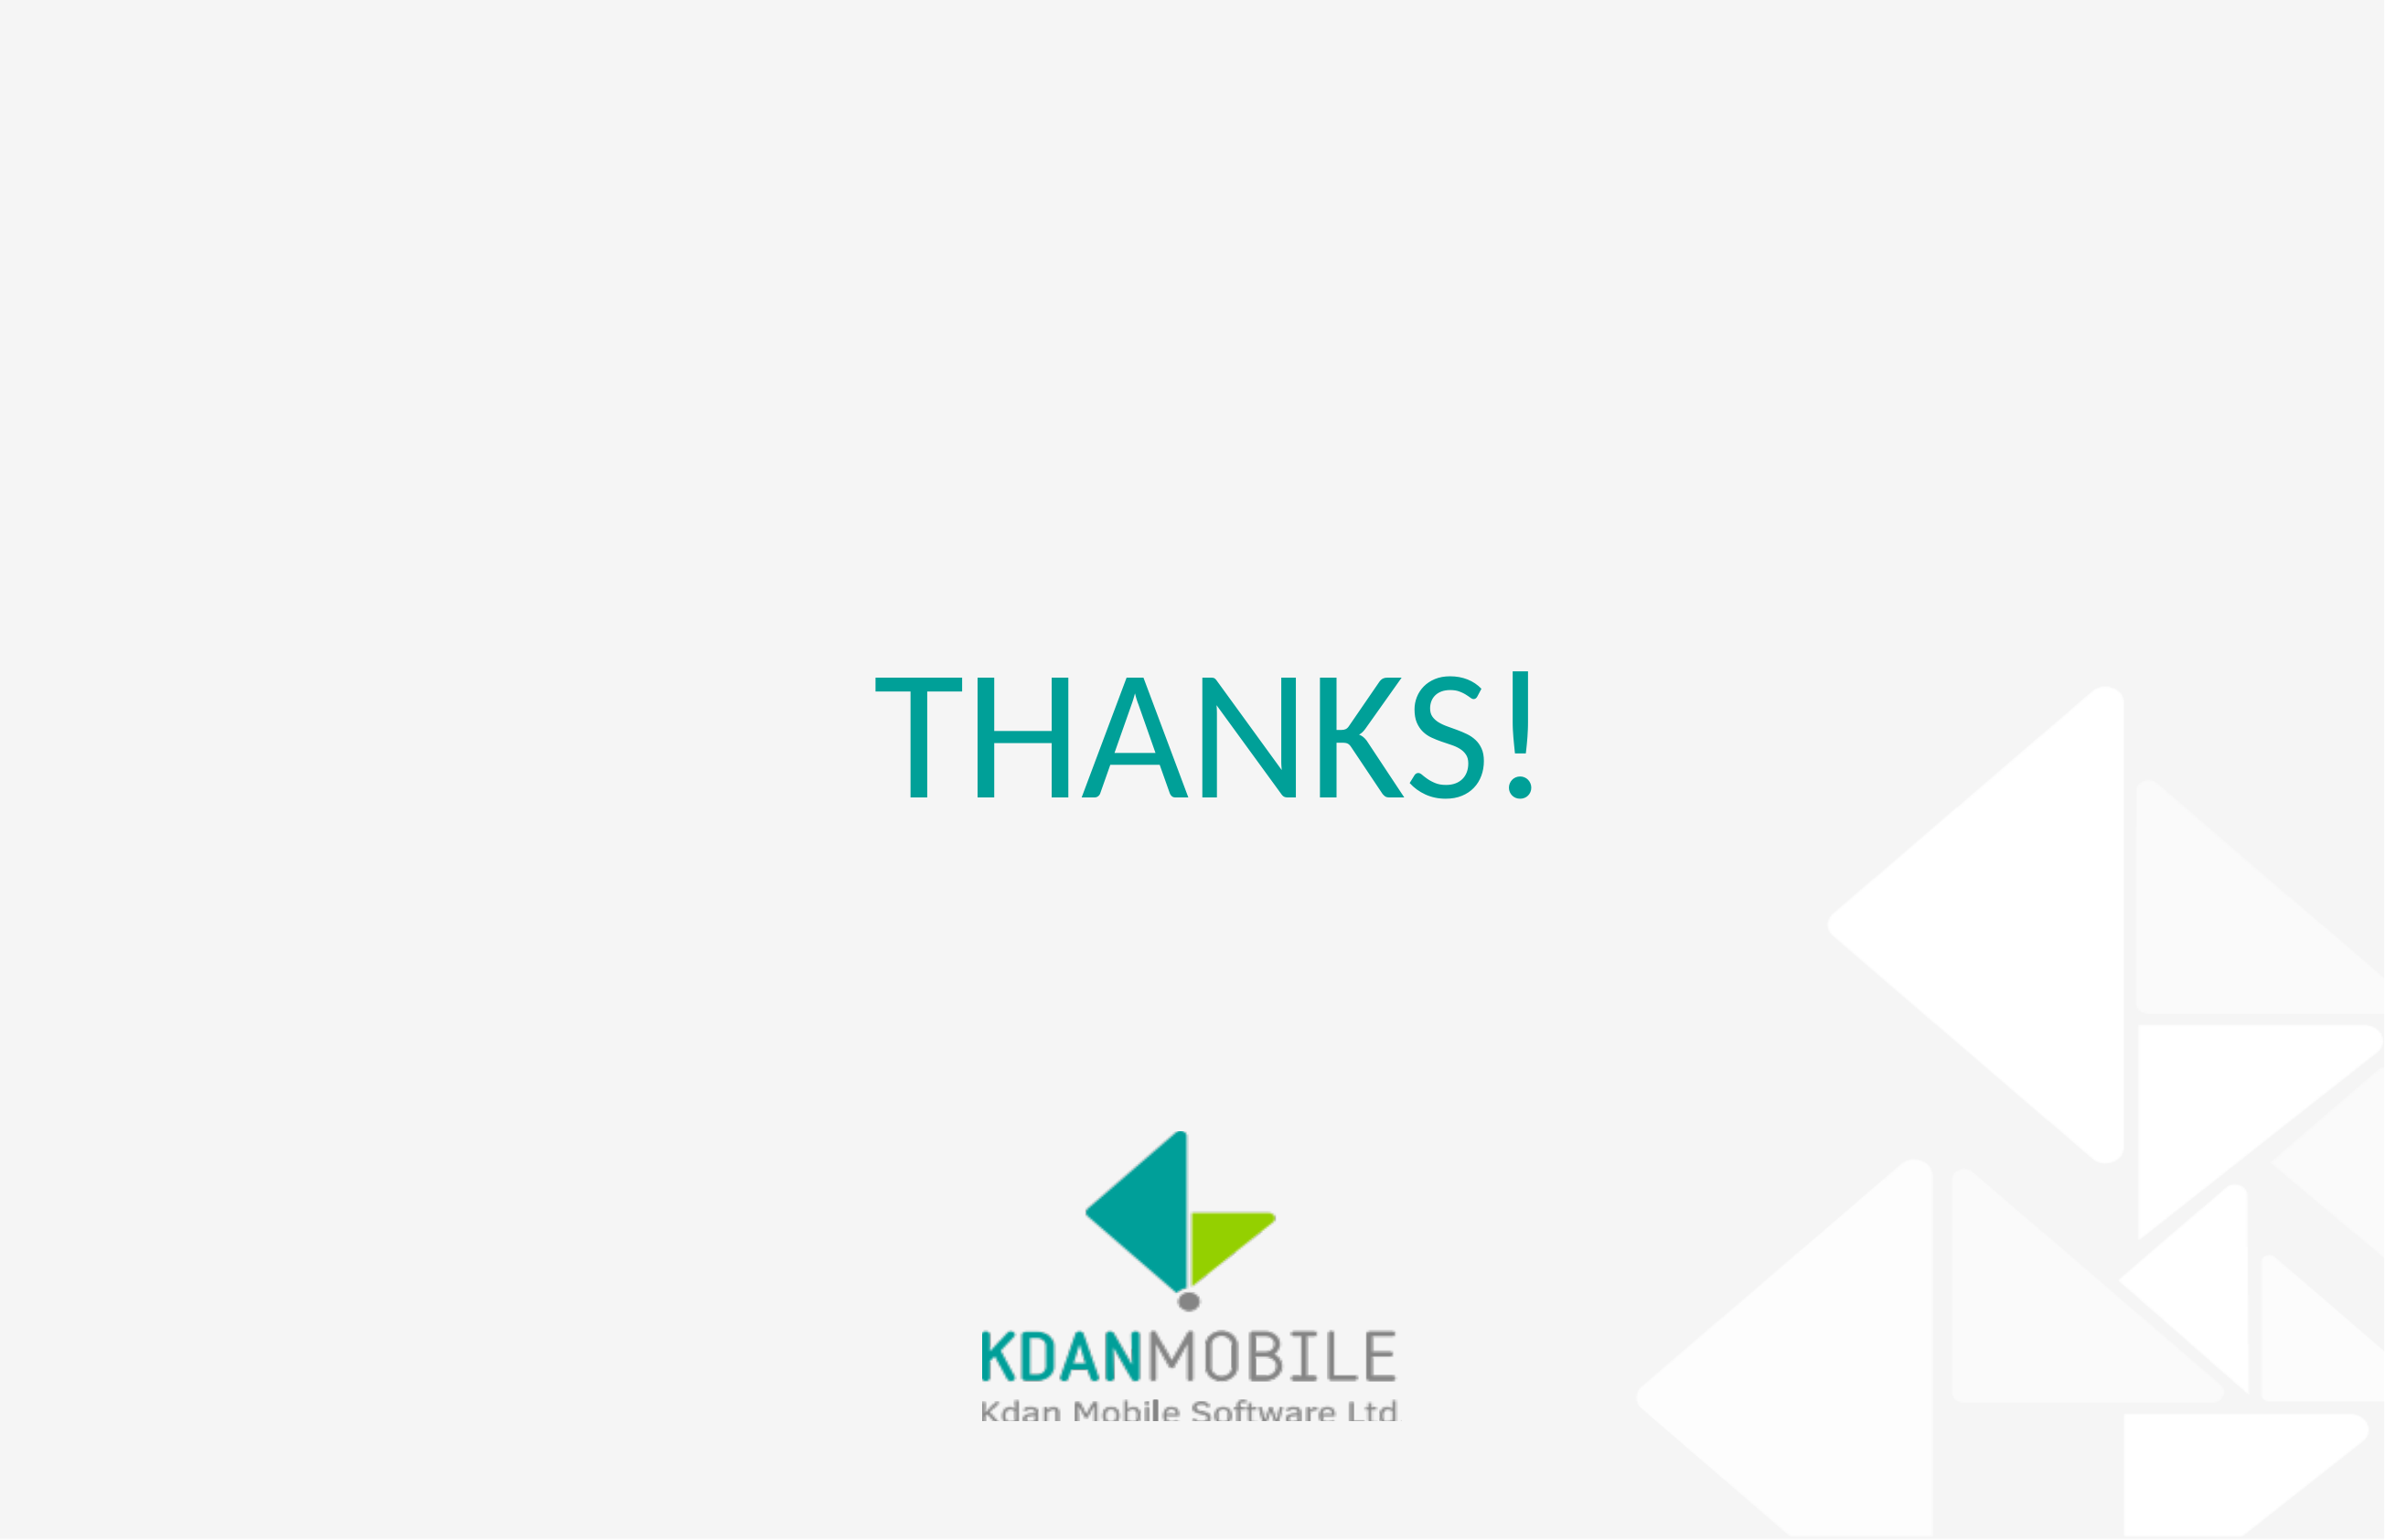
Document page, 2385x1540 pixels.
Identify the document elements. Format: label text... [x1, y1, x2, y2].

text_box THANKS! [464, 599, 1963, 847]
picture [0, 0, 2385, 1540]
